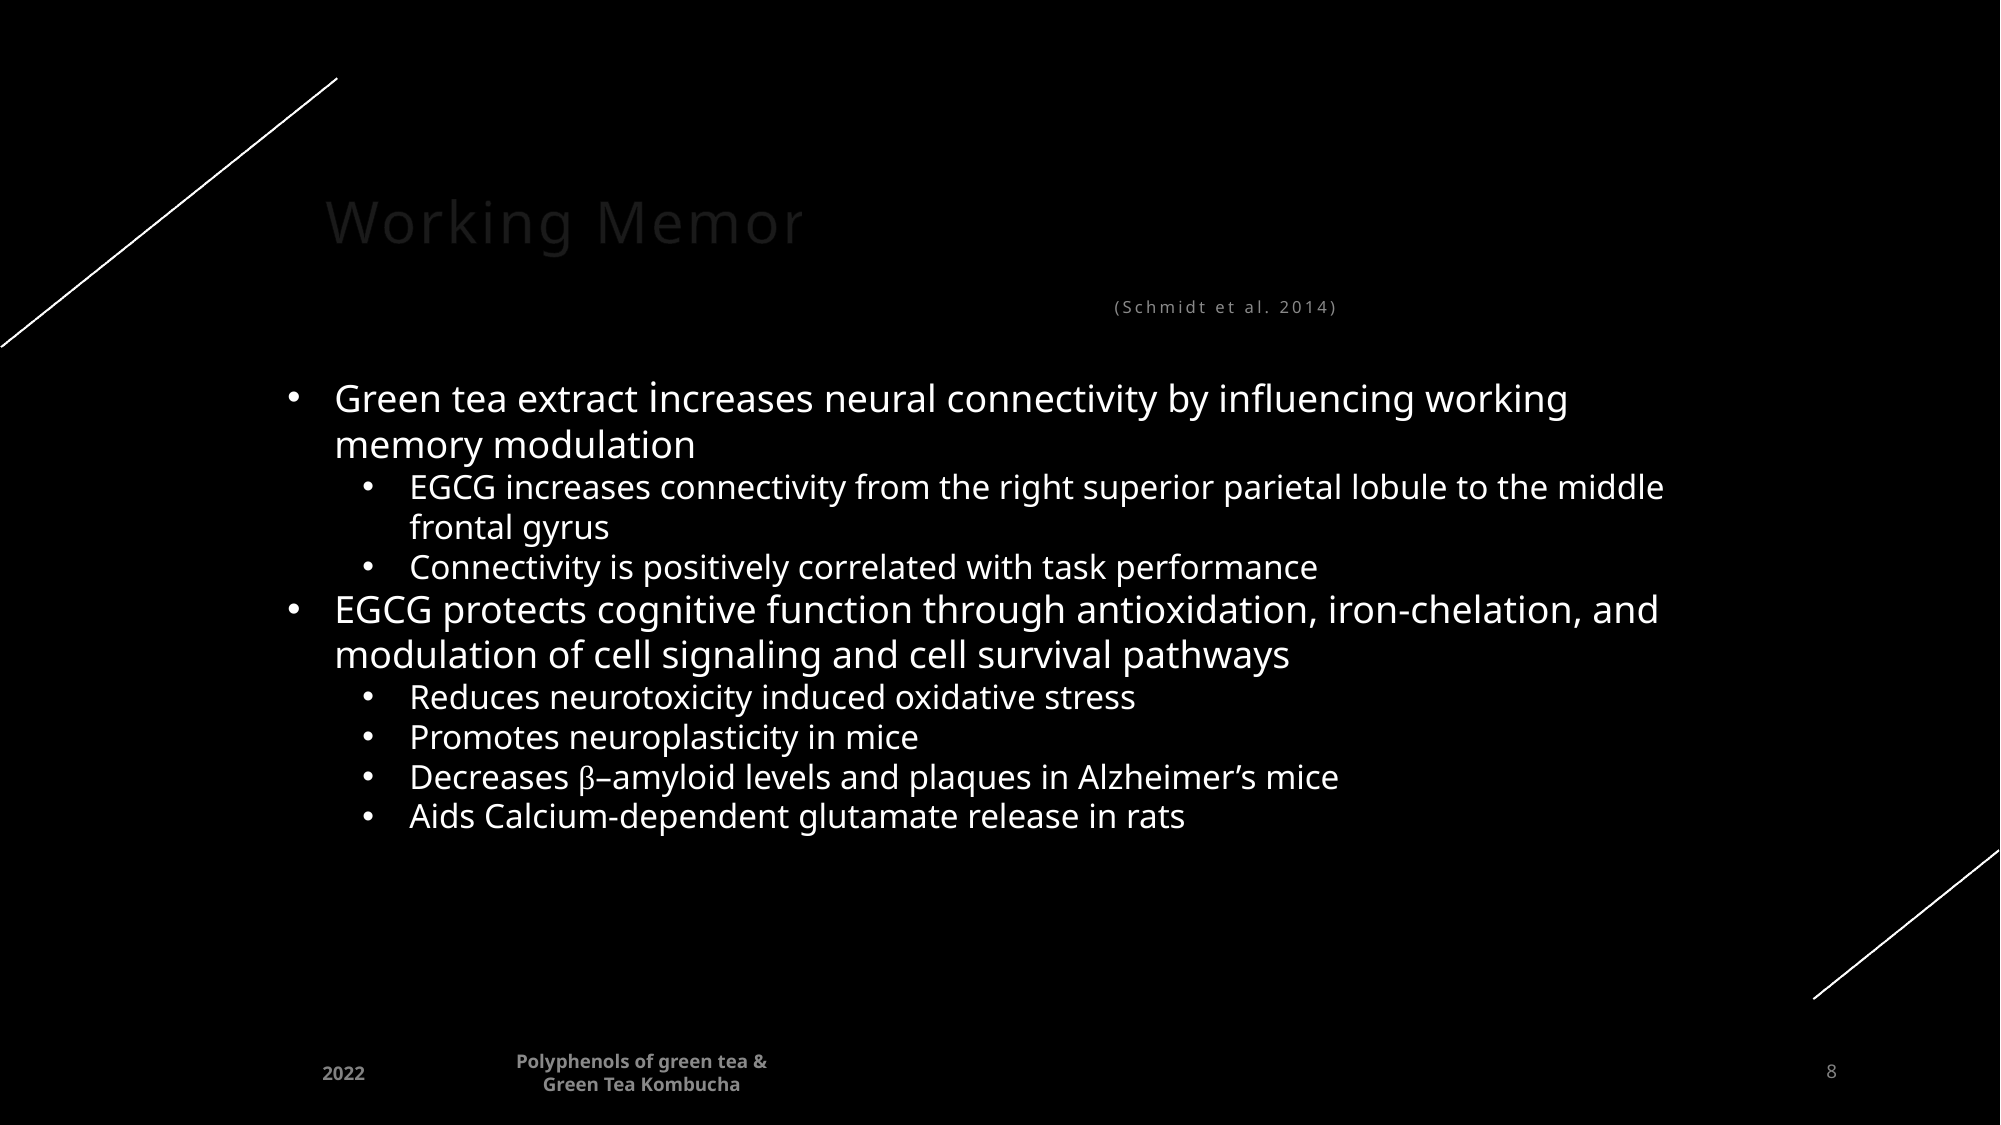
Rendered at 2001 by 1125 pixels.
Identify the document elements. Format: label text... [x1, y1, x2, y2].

slide_number 2022 [218, 1042, 381, 1103]
title Working Memory (Schmidt et al. 2014) [309, 146, 1691, 363]
text_box Polyphenols of green tea & Green Tea Kombucha [437, 1042, 846, 1103]
picture [1812, 849, 2000, 1000]
picture [0, 77, 338, 348]
text_box Green tea extract increases neural connectivity by influencing working memory modulation EGCG increases connectivity from the right superior parietal lobule to the middle frontal gyrus Connectivity is positively correlated with task performance EGCG protects cognitive function through antioxidation, iron-chelation, and modulation of cell signaling and cell survival pathways Reduces neurotoxicity induced oxidative stress Promotes neuroplasticity in mice Decreases β–amyloid levels and plaques in Alzheimer’s mice Aids Calcium-dependent glutamate release in rats [272, 363, 1691, 843]
slide_number 8 [1728, 1042, 1853, 1103]
